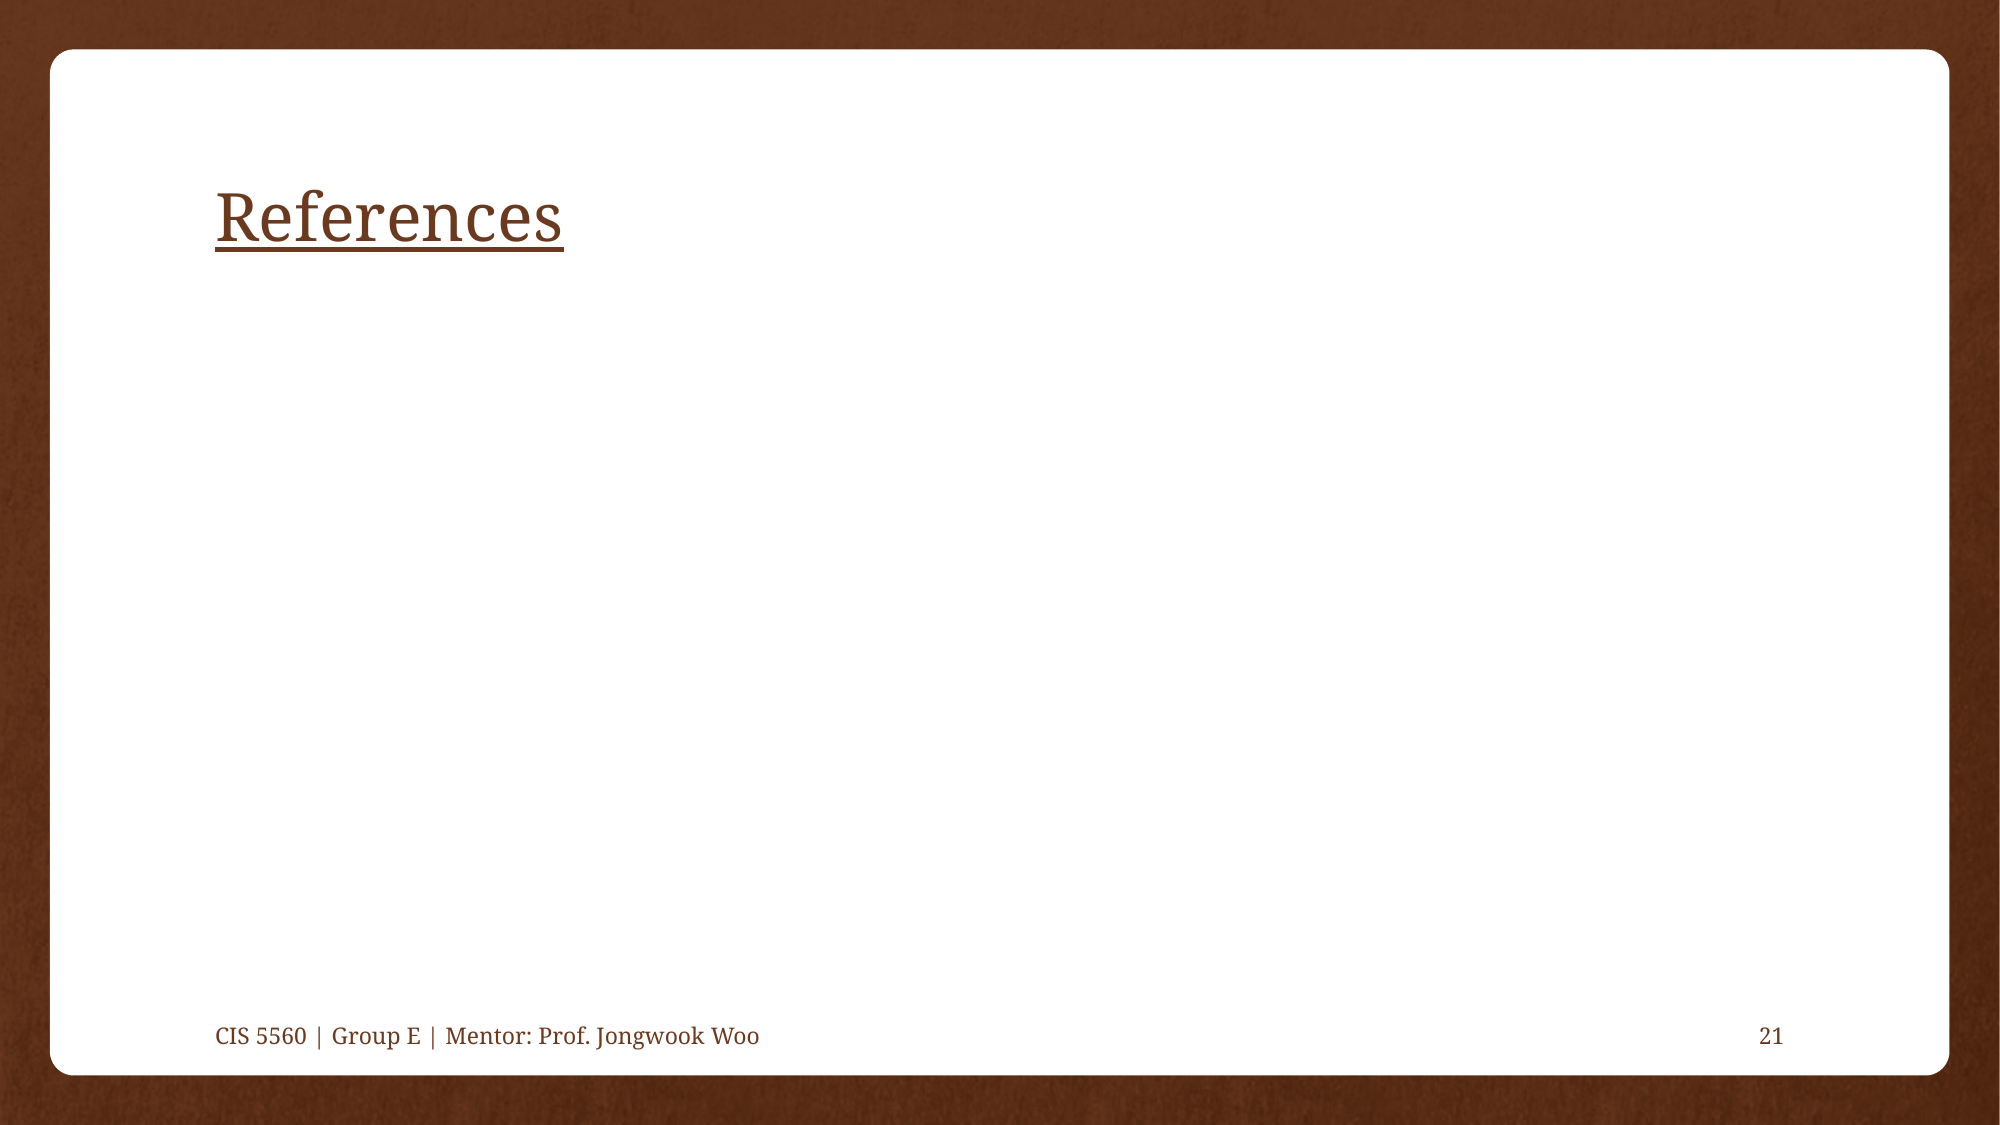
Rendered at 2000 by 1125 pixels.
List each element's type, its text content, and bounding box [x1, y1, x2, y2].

footer CIS 5560 | Group E | Mentor: Prof. Jongwook Woo [199, 1012, 1417, 1063]
title References [199, 70, 1800, 263]
slide_number 21 [1682, 1012, 1800, 1063]
